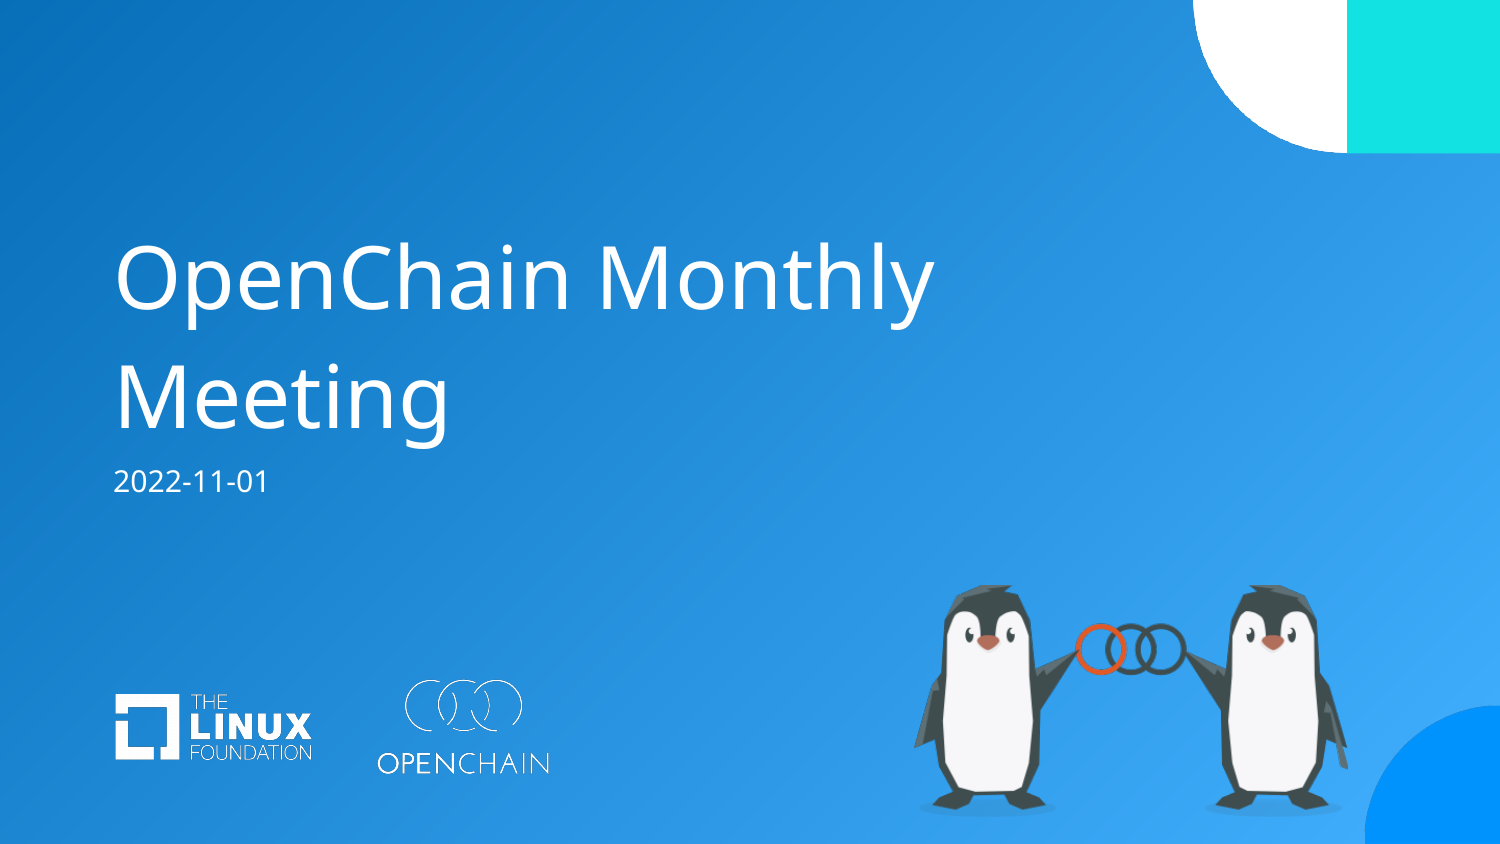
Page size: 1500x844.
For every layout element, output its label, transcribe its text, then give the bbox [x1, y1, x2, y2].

subtitle 2022-11-01 [98, 445, 1447, 517]
title OpenChain Monthly Meeting [98, 201, 1006, 445]
picture [914, 585, 1348, 817]
picture [374, 676, 552, 778]
picture [1193, 0, 1347, 153]
picture [1365, 706, 1500, 844]
picture [115, 694, 312, 760]
